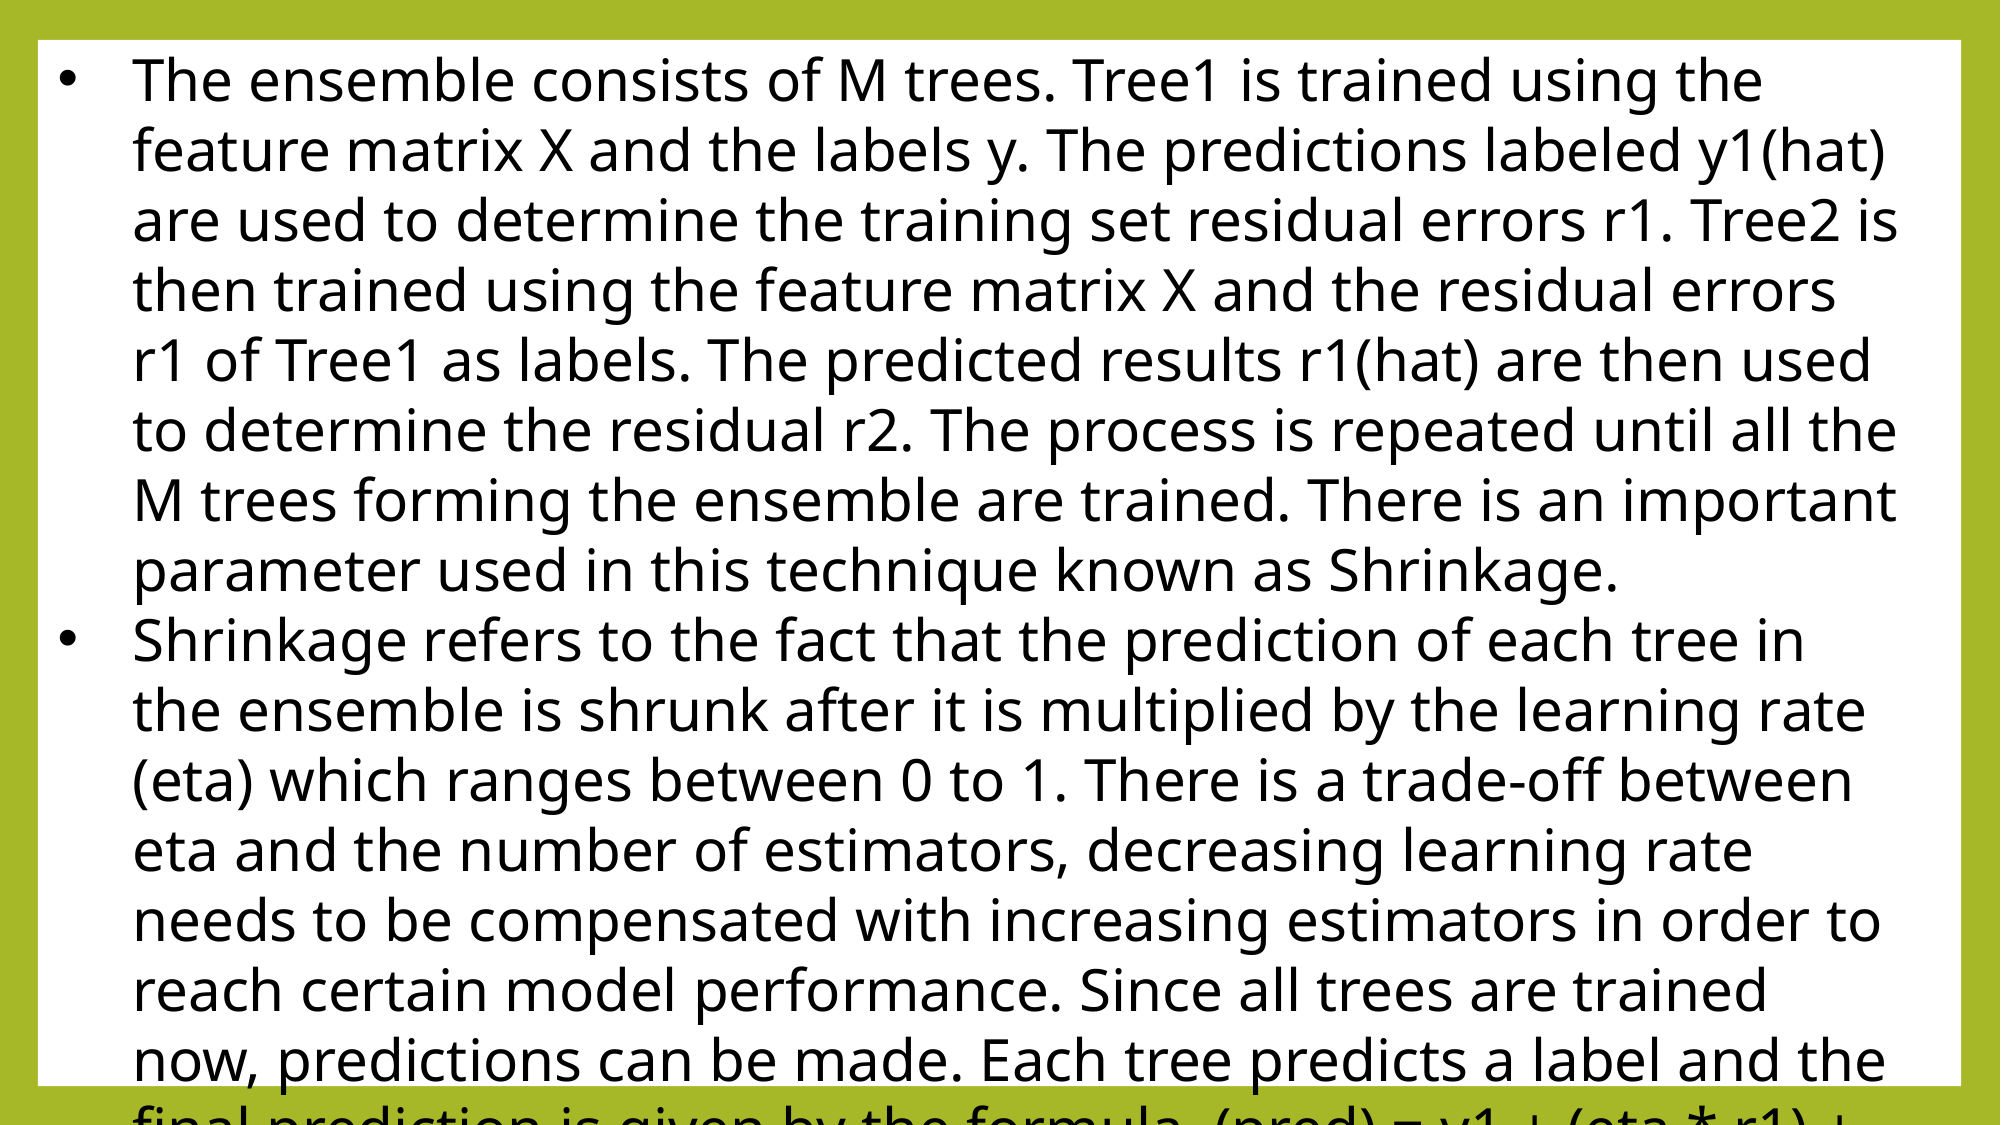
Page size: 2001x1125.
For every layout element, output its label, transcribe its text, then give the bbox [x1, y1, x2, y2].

text_box The ensemble consists of M trees. Tree1 is trained using the feature matrix X and the labels y. The predictions labeled y1(hat) are used to determine the training set residual errors r1. Tree2 is then trained using the feature matrix X and the residual errors r1 of Tree1 as labels. The predicted results r1(hat) are then used to determine the residual r2. The process is repeated until all the M trees forming the ensemble are trained. There is an important parameter used in this technique known as Shrinkage. Shrinkage refers to the fact that the prediction of each tree in the ensemble is shrunk after it is multiplied by the learning rate (eta) which ranges between 0 to 1. There is a trade-off between eta and the number of estimators, decreasing learning rate needs to be compensated with increasing estimators in order to reach certain model performance. Since all trees are trained now, predictions can be made. Each tree predicts a label and the final prediction is given by the formula, (pred) = y1 + (eta * r1) + (eta * r2) + ....... +(eta * rN) [42, 35, 1923, 1125]
